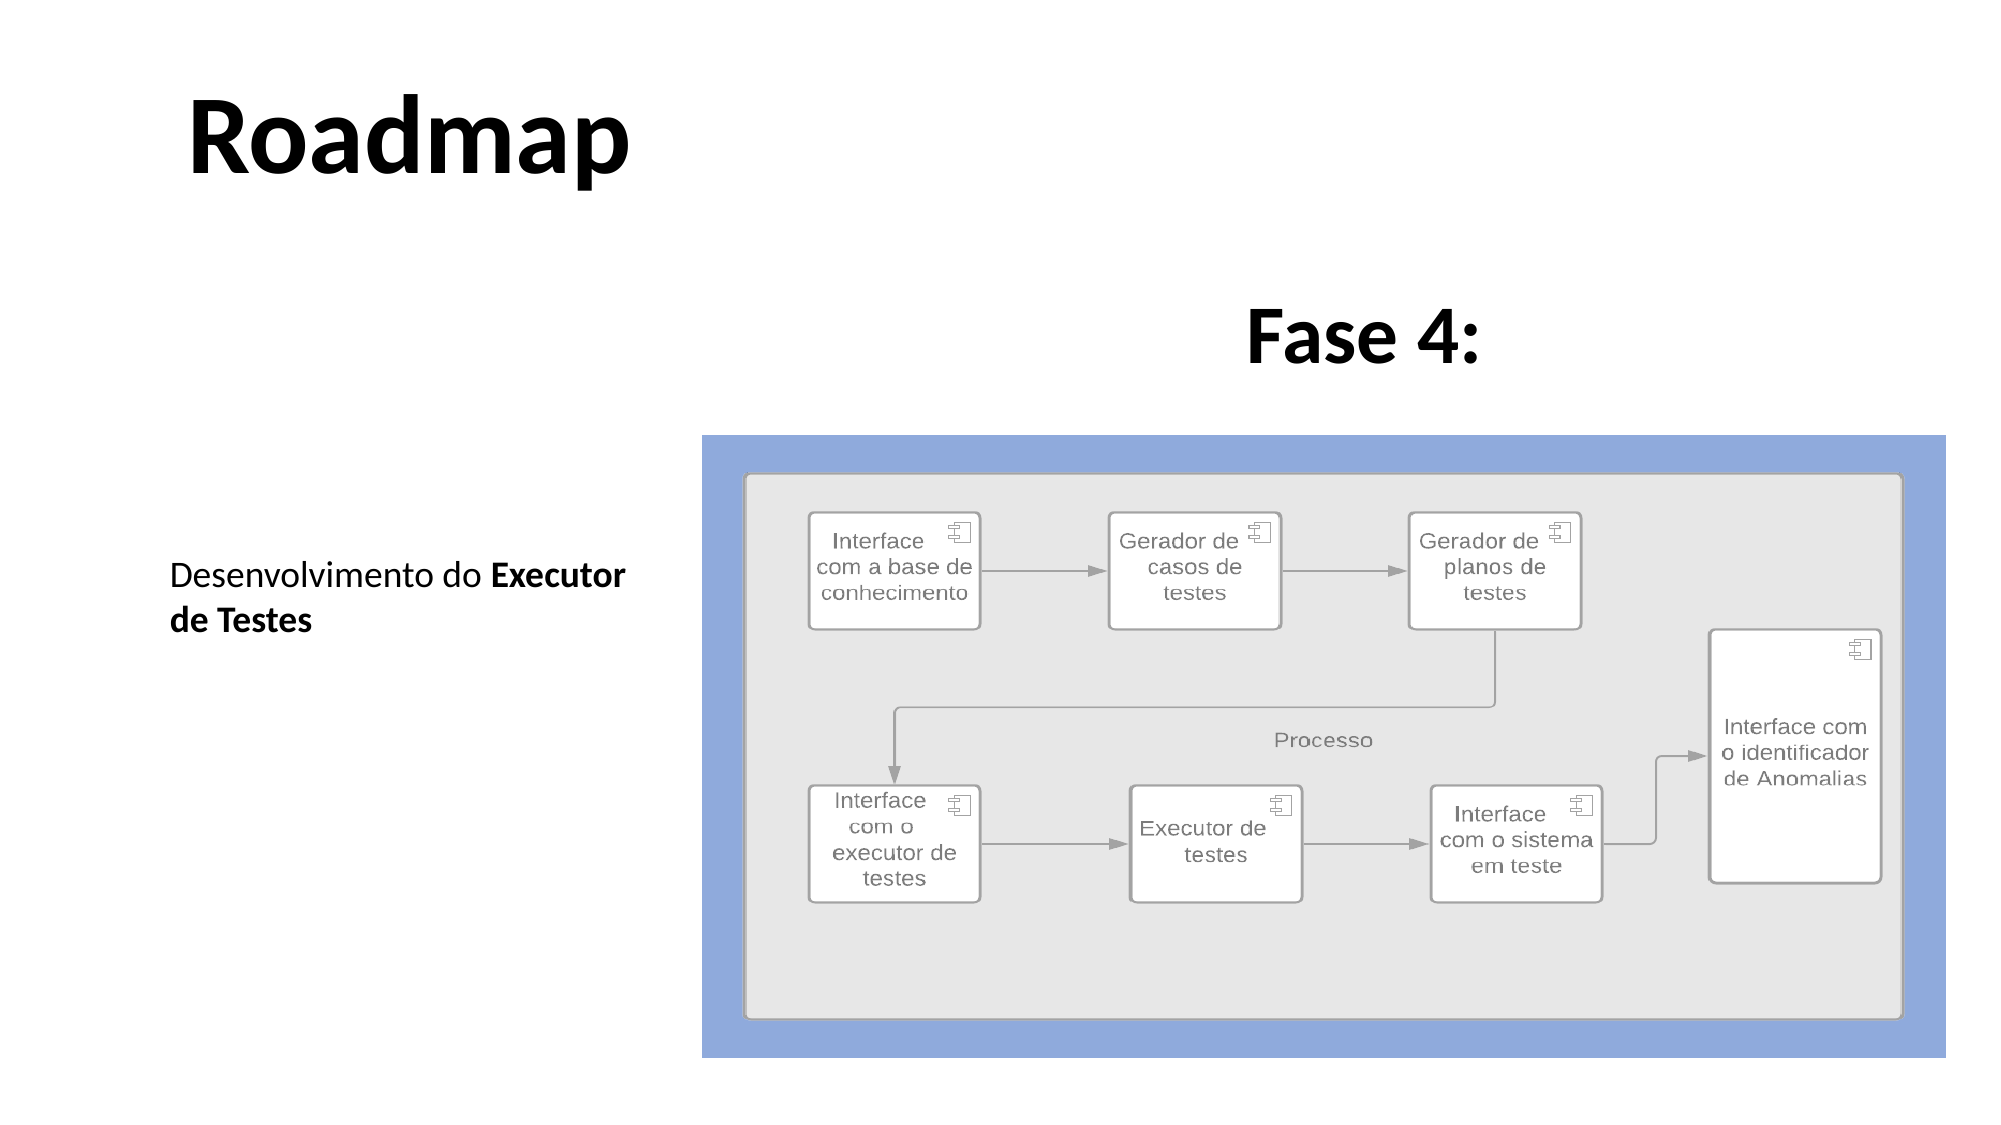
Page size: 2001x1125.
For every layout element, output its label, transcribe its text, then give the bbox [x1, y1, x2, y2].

text_box Roadmap [172, 53, 803, 204]
text_box Desenvolvimento do Executor de Testes [154, 542, 656, 647]
picture [702, 434, 1946, 1058]
text_box Fase 4: [1231, 272, 1498, 388]
